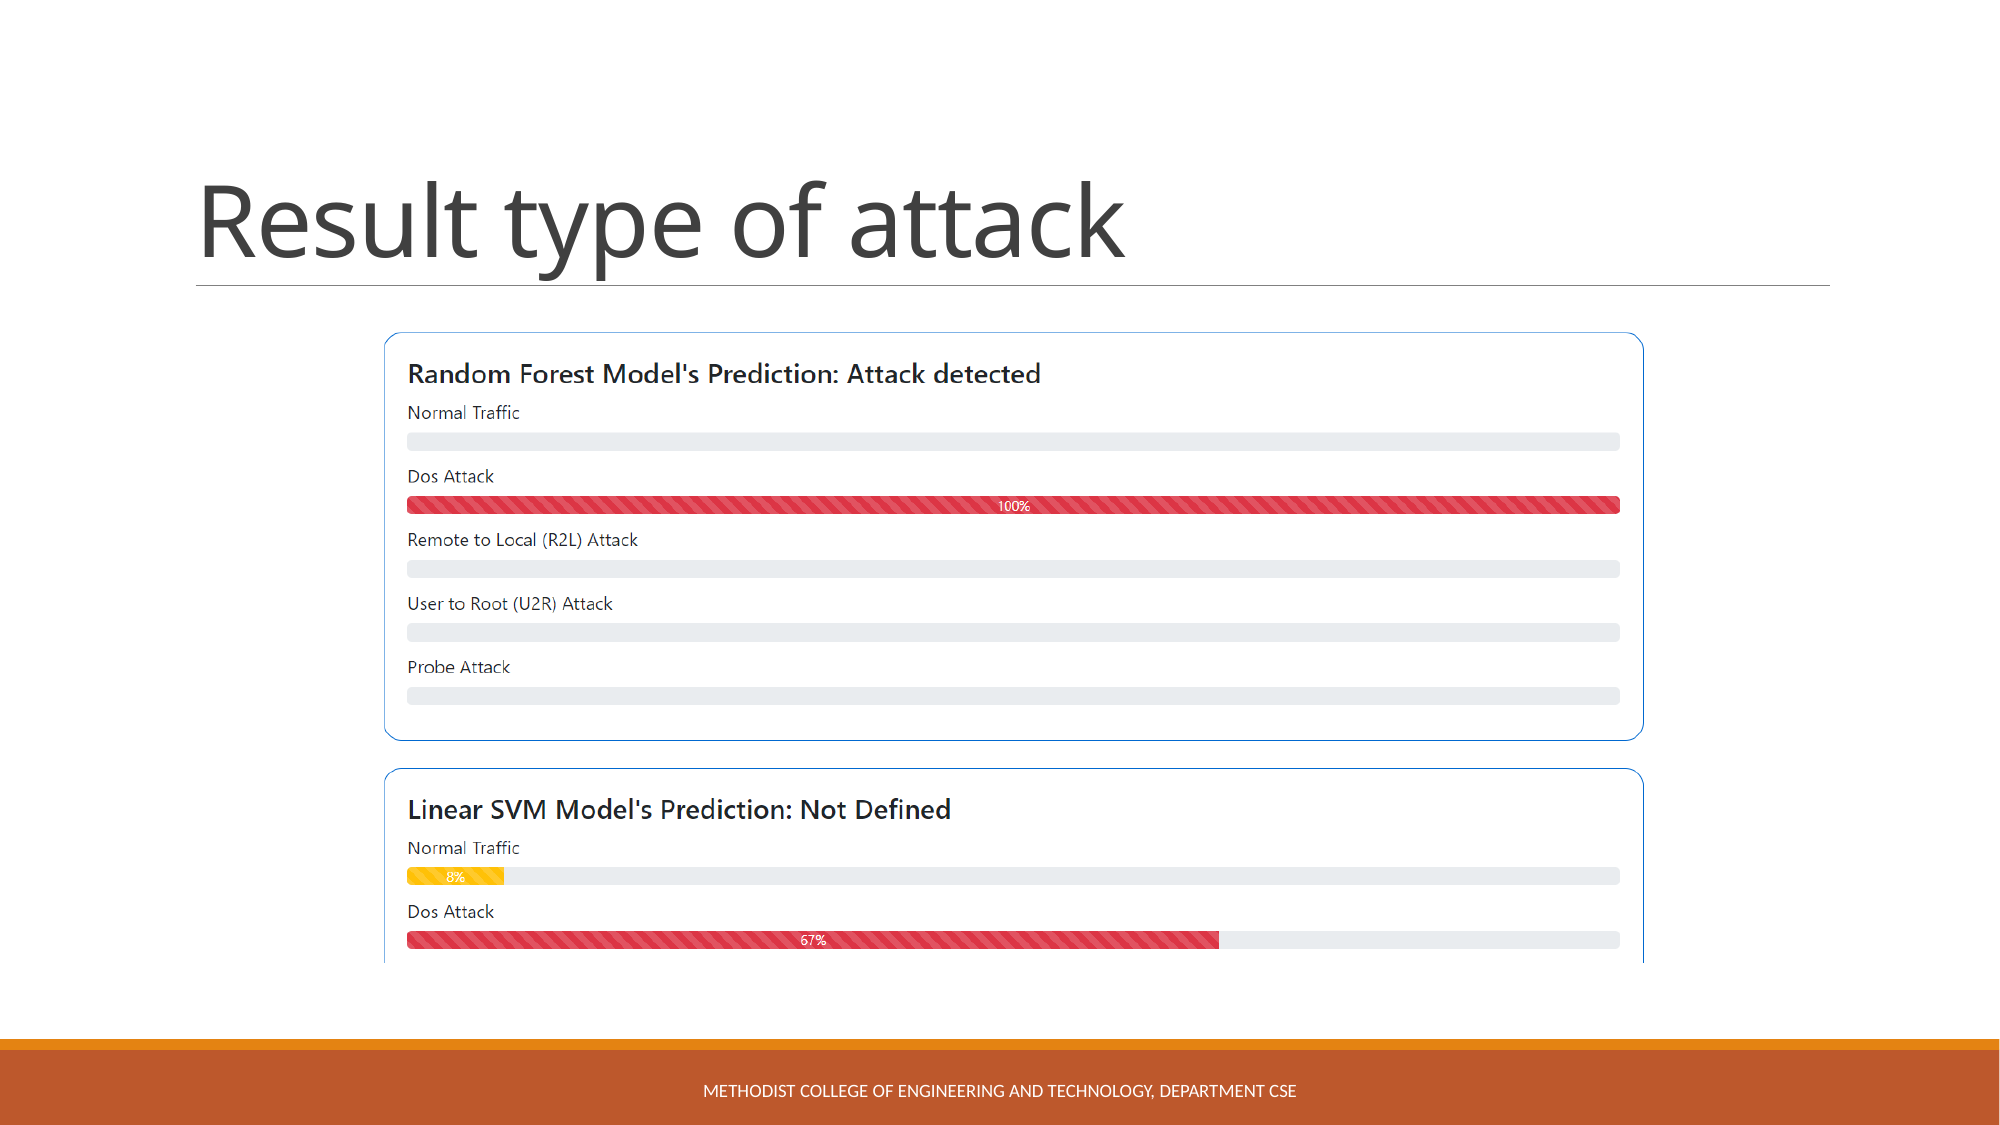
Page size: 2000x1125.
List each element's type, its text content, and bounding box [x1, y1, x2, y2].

footer Methodist college of engineering and technology, Department CSE [604, 1059, 1396, 1120]
title Result type of attack [179, 47, 1830, 285]
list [334, 302, 1675, 964]
